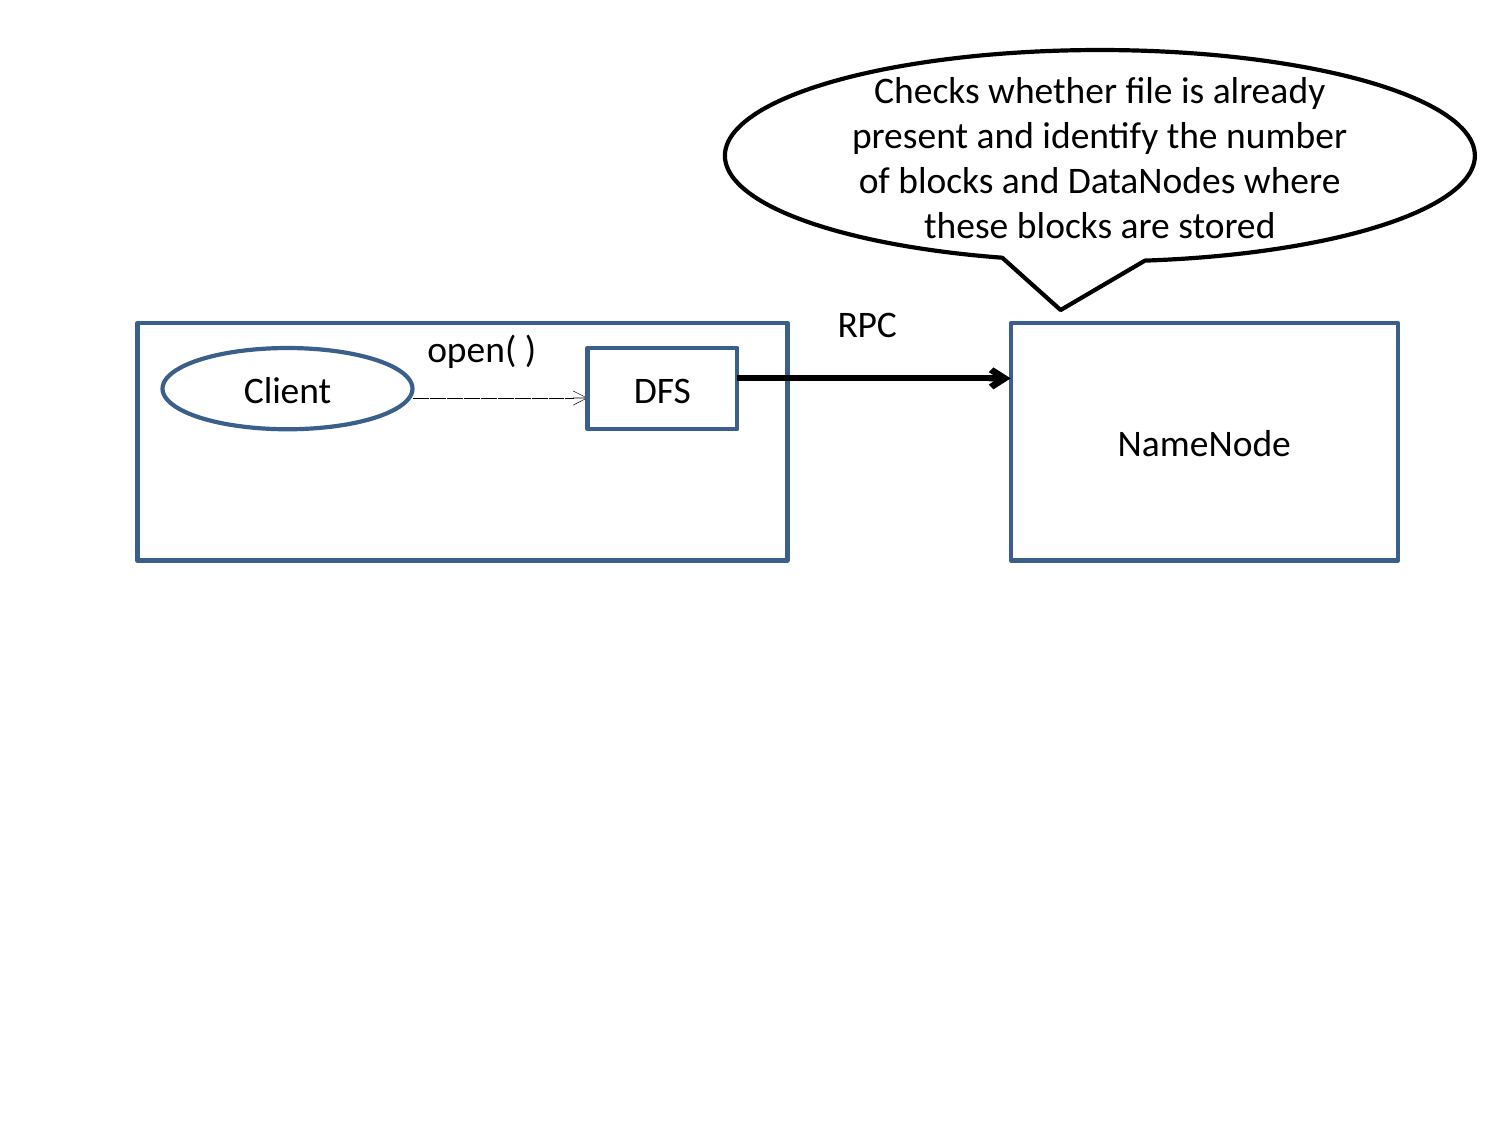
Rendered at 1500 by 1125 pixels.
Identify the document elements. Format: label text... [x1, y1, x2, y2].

text_box NameNode [1009, 321, 1400, 563]
text_box RPC [822, 292, 950, 353]
text_box Checks whether file is already present and identify the number of blocks and DataNodes where these blocks are stored [722, 47, 1477, 312]
text_box DFS [585, 346, 739, 431]
text_box Client [160, 345, 409, 432]
text_box [135, 321, 790, 563]
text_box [412, 317, 613, 399]
